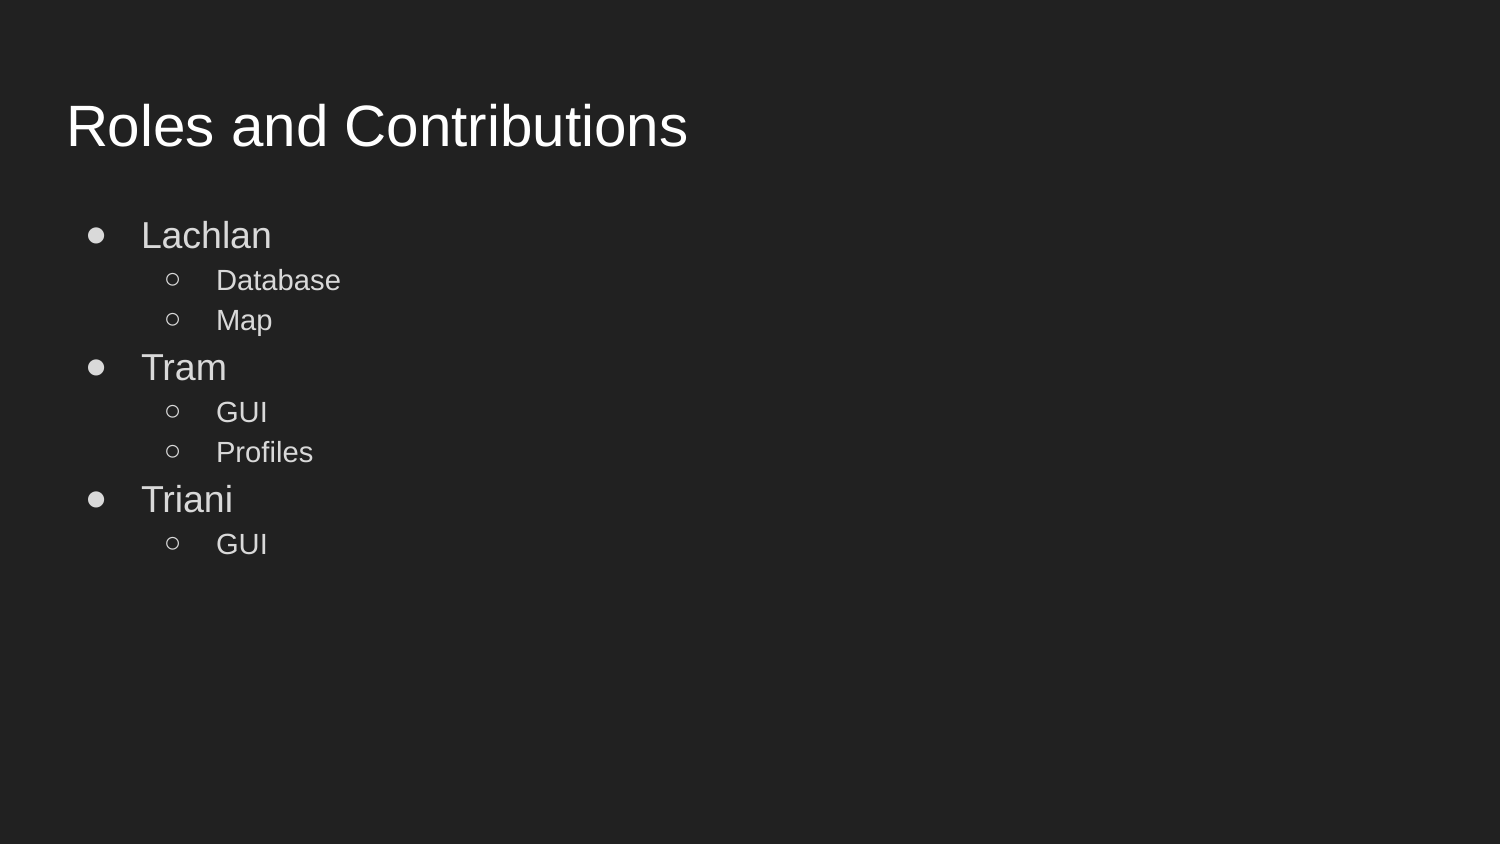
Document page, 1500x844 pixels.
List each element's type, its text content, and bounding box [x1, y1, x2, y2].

title Roles and Contributions [51, 72, 1449, 167]
list Lachlan Database Map Tram GUI Profiles Triani GUI [51, 189, 1449, 750]
